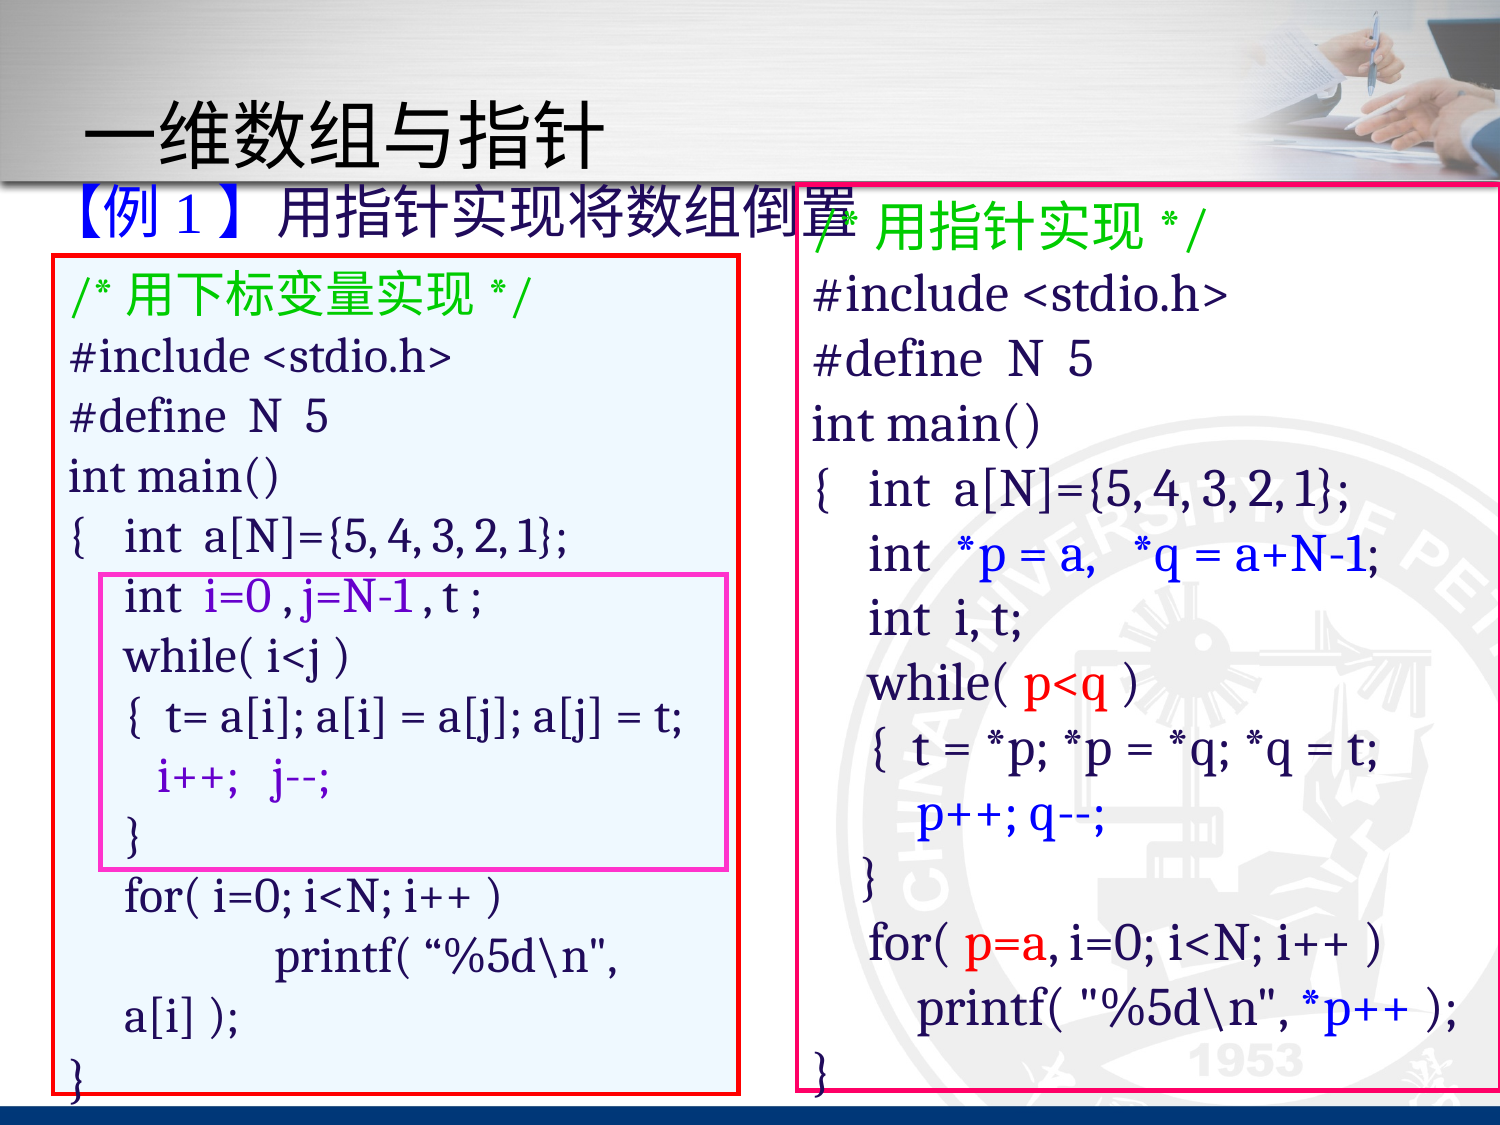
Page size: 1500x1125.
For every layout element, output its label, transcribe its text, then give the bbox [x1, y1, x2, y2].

title 一维数组与指针 [67, 80, 1418, 184]
picture [0, 0, 1500, 1125]
text_box /*用下标变量实现*/ #include <stdio.h> #define N 5 int main() { int a[N]={5, 4, 3, 2, 1}; int i=0 , j=N-1 , t ; while( i<j ) { t= a[i]; a[i] = a[j]; a[j] = t; i++; j--; } for( i=0; i<N; i++ ) printf( “%5d\n", a[i] ); } [53, 255, 739, 1094]
text_box /*用指针实现*/ #include <stdio.h> #define N 5 int main() { int a[N]={5, 4, 3, 2, 1}; int *p = a, *q = a+N-1; int i, t; while( p<q ) { t = *p; *p = *q; *q = t; p++; q--; } for( p=a, i=0; i<N; i++ ) printf( "%5d\n", *p++ ); } [797, 184, 1500, 1091]
text_box [100, 574, 727, 870]
text_box 【例1】用指针实现将数组倒置 [29, 172, 1022, 256]
